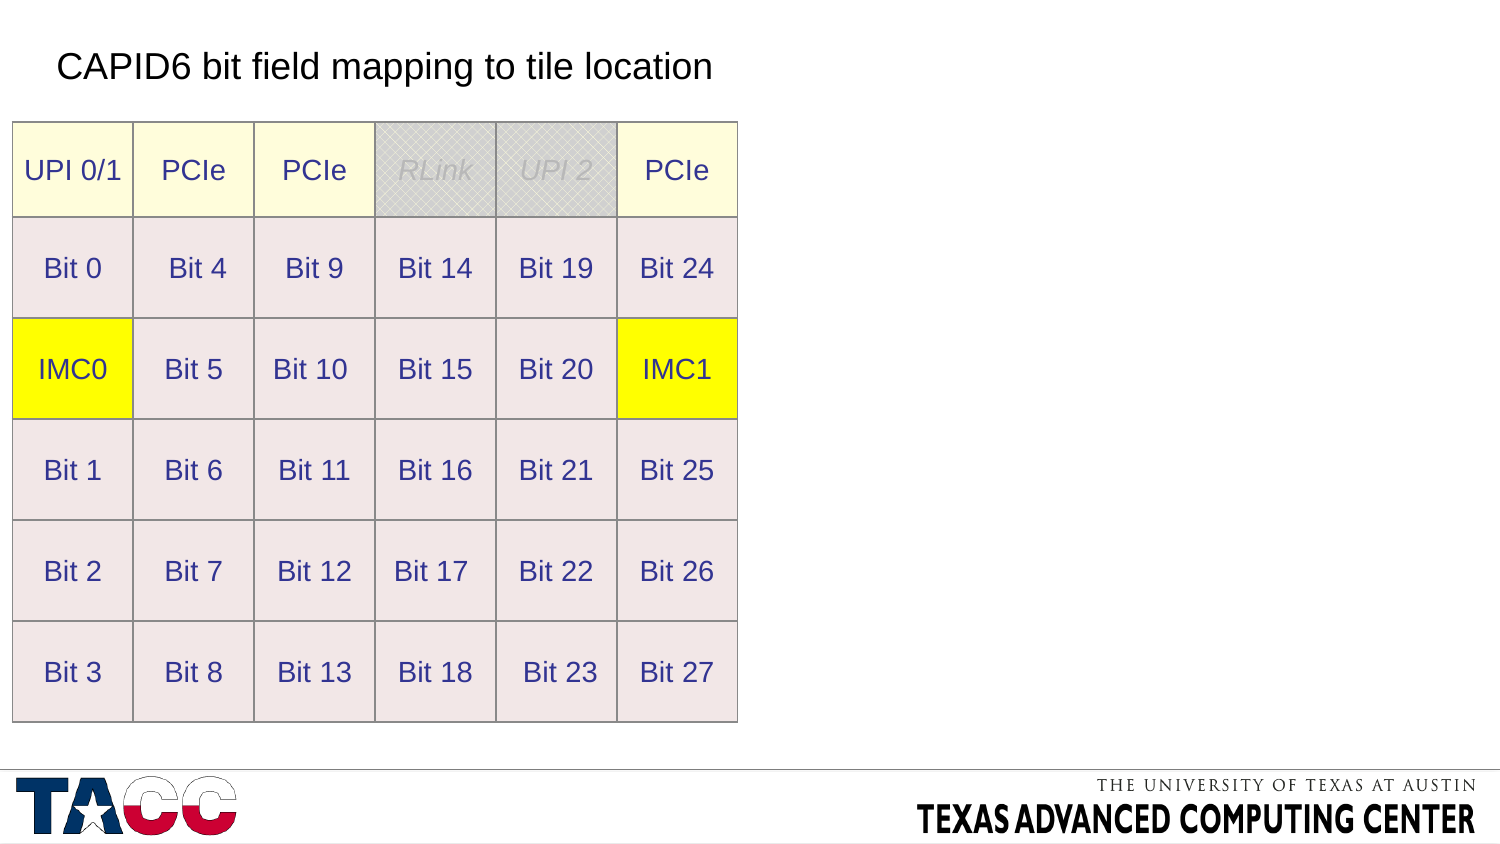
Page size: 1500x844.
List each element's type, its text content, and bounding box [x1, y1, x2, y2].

table_cell Bit 18 [376, 622, 495, 721]
table_header PCIe [134, 123, 253, 216]
table_cell Bit 25 [618, 420, 737, 519]
table_header RLink [376, 123, 495, 216]
table_cell Bit 8 [134, 622, 253, 721]
table_cell Bit 5 [134, 319, 253, 418]
table_cell Bit 17 [376, 521, 495, 620]
table_cell Bit 9 [255, 218, 374, 317]
table_cell Bit 0 [13, 218, 132, 317]
table_cell Bit 23 [497, 622, 616, 721]
table_cell Bit 27 [618, 622, 737, 721]
table_header UPI 0/1 [13, 123, 132, 216]
table_cell Bit 7 [134, 521, 253, 620]
table_header UPI 2 [497, 123, 616, 216]
table_cell Bit 11 [255, 420, 374, 519]
table_header PCIe [618, 123, 737, 216]
table_cell Bit 21 [497, 420, 616, 519]
table_cell Bit 19 [497, 218, 616, 317]
text_box CAPID6 bit field mapping to tile location [41, 34, 729, 95]
table_cell Bit 24 [618, 218, 737, 317]
table_cell Bit 6 [134, 420, 253, 519]
table_cell Bit 3 [13, 622, 132, 721]
table_cell Bit 16 [376, 420, 495, 519]
table_cell Bit 1 [13, 420, 132, 519]
table_cell IMC0 [13, 319, 132, 418]
table_cell Bit 15 [376, 319, 495, 418]
table_cell Bit 12 [255, 521, 374, 620]
table_cell Bit 22 [497, 521, 616, 620]
table_cell Bit 26 [618, 521, 737, 620]
table_cell Bit 4 [134, 218, 253, 317]
table_header PCIe [255, 123, 374, 216]
table_cell Bit 2 [13, 521, 132, 620]
table_cell IMC1 [618, 319, 737, 418]
table_cell Bit 13 [255, 622, 374, 721]
table_cell Bit 10 [255, 319, 374, 418]
picture [0, 0, 1500, 844]
table_cell Bit 20 [497, 319, 616, 418]
table_cell Bit 14 [376, 218, 495, 317]
